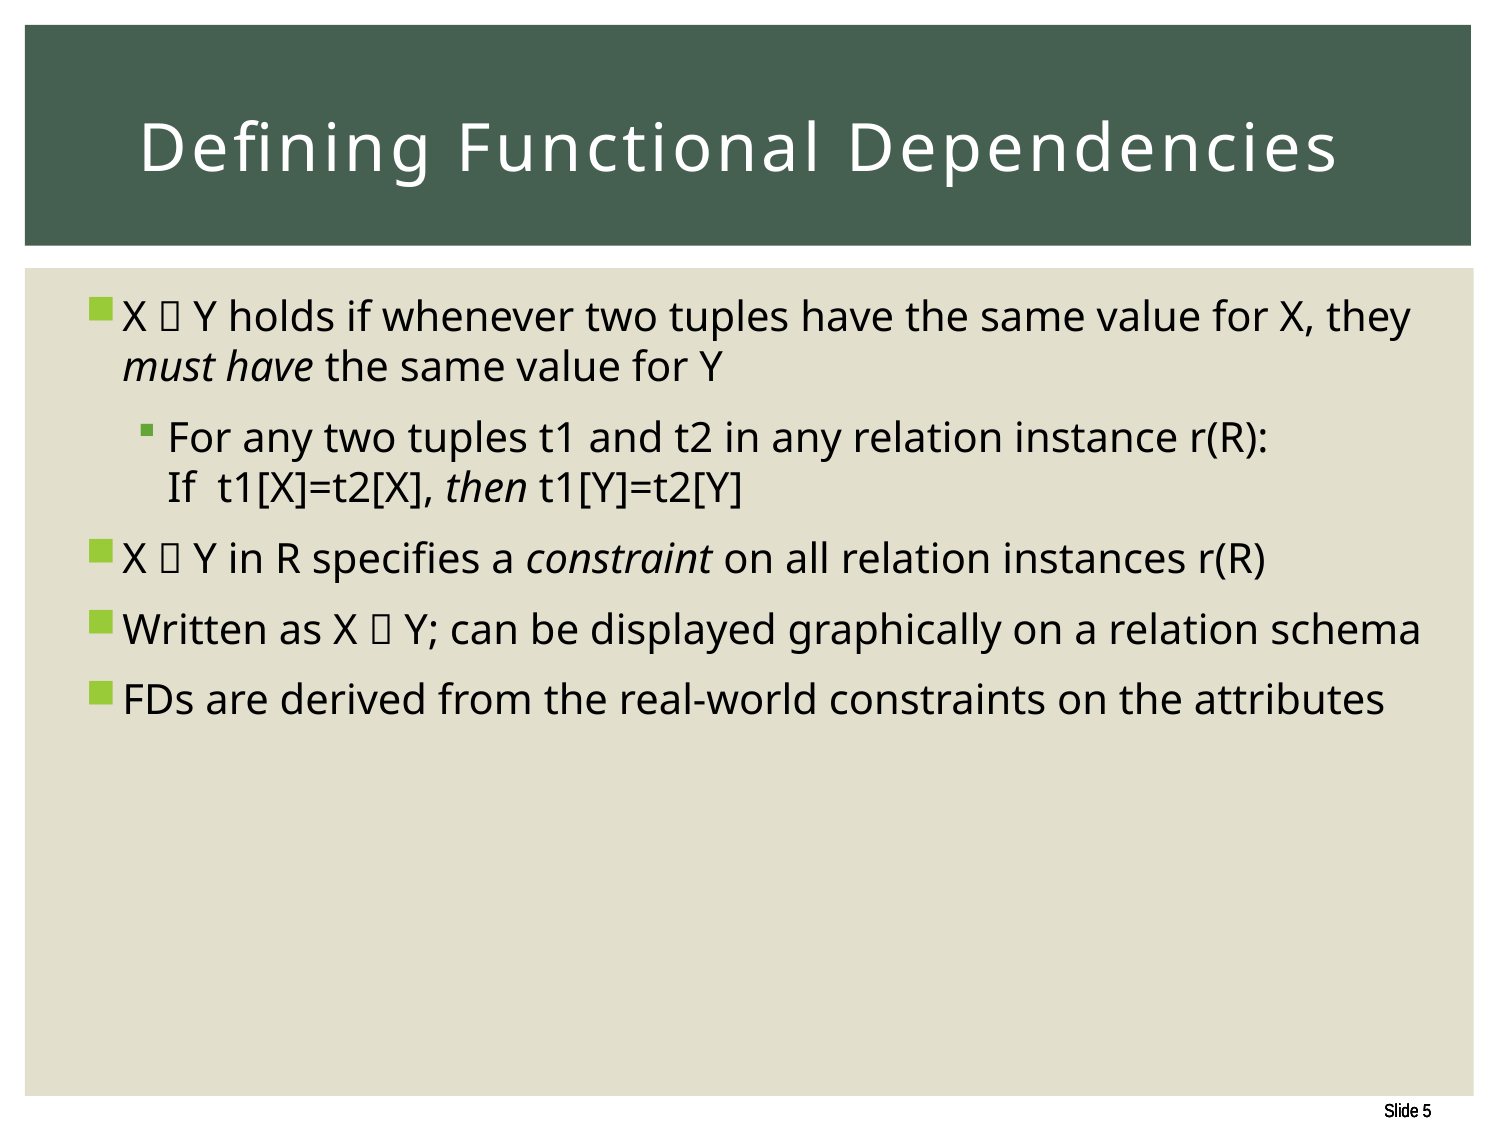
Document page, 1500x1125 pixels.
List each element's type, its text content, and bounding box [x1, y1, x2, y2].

list X  Y holds if whenever two tuples have the same value for X, they must have the same value for Y For any two tuples t1 and t2 in any relation instance r(R): If t1[X]=t2[X], then t1[Y]=t2[Y] X  Y in R specifies a constraint on all relation instances r(R) Written as X  Y; can be displayed graphically on a relation schema FDs are derived from the real-world constraints on the attributes [62, 281, 1442, 1005]
title Defining Functional Dependencies [62, 58, 1438, 232]
